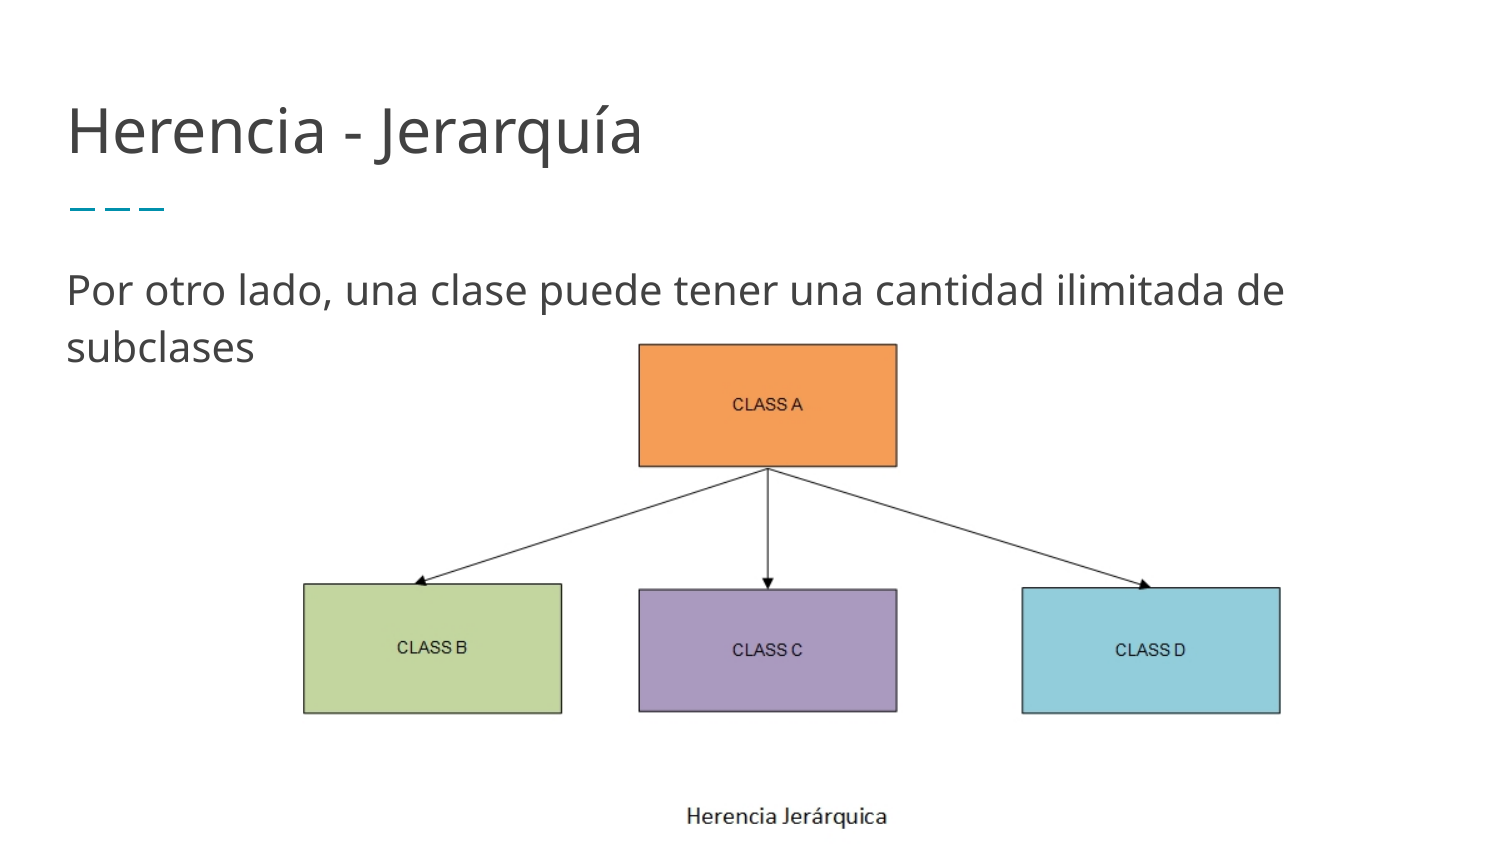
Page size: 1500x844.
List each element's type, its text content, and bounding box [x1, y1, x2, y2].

picture [302, 343, 1282, 844]
title Herencia - Jerarquía [51, 61, 1449, 182]
list Por otro lado, una clase puede tener una cantidad ilimitada de subclases [51, 240, 1449, 750]
